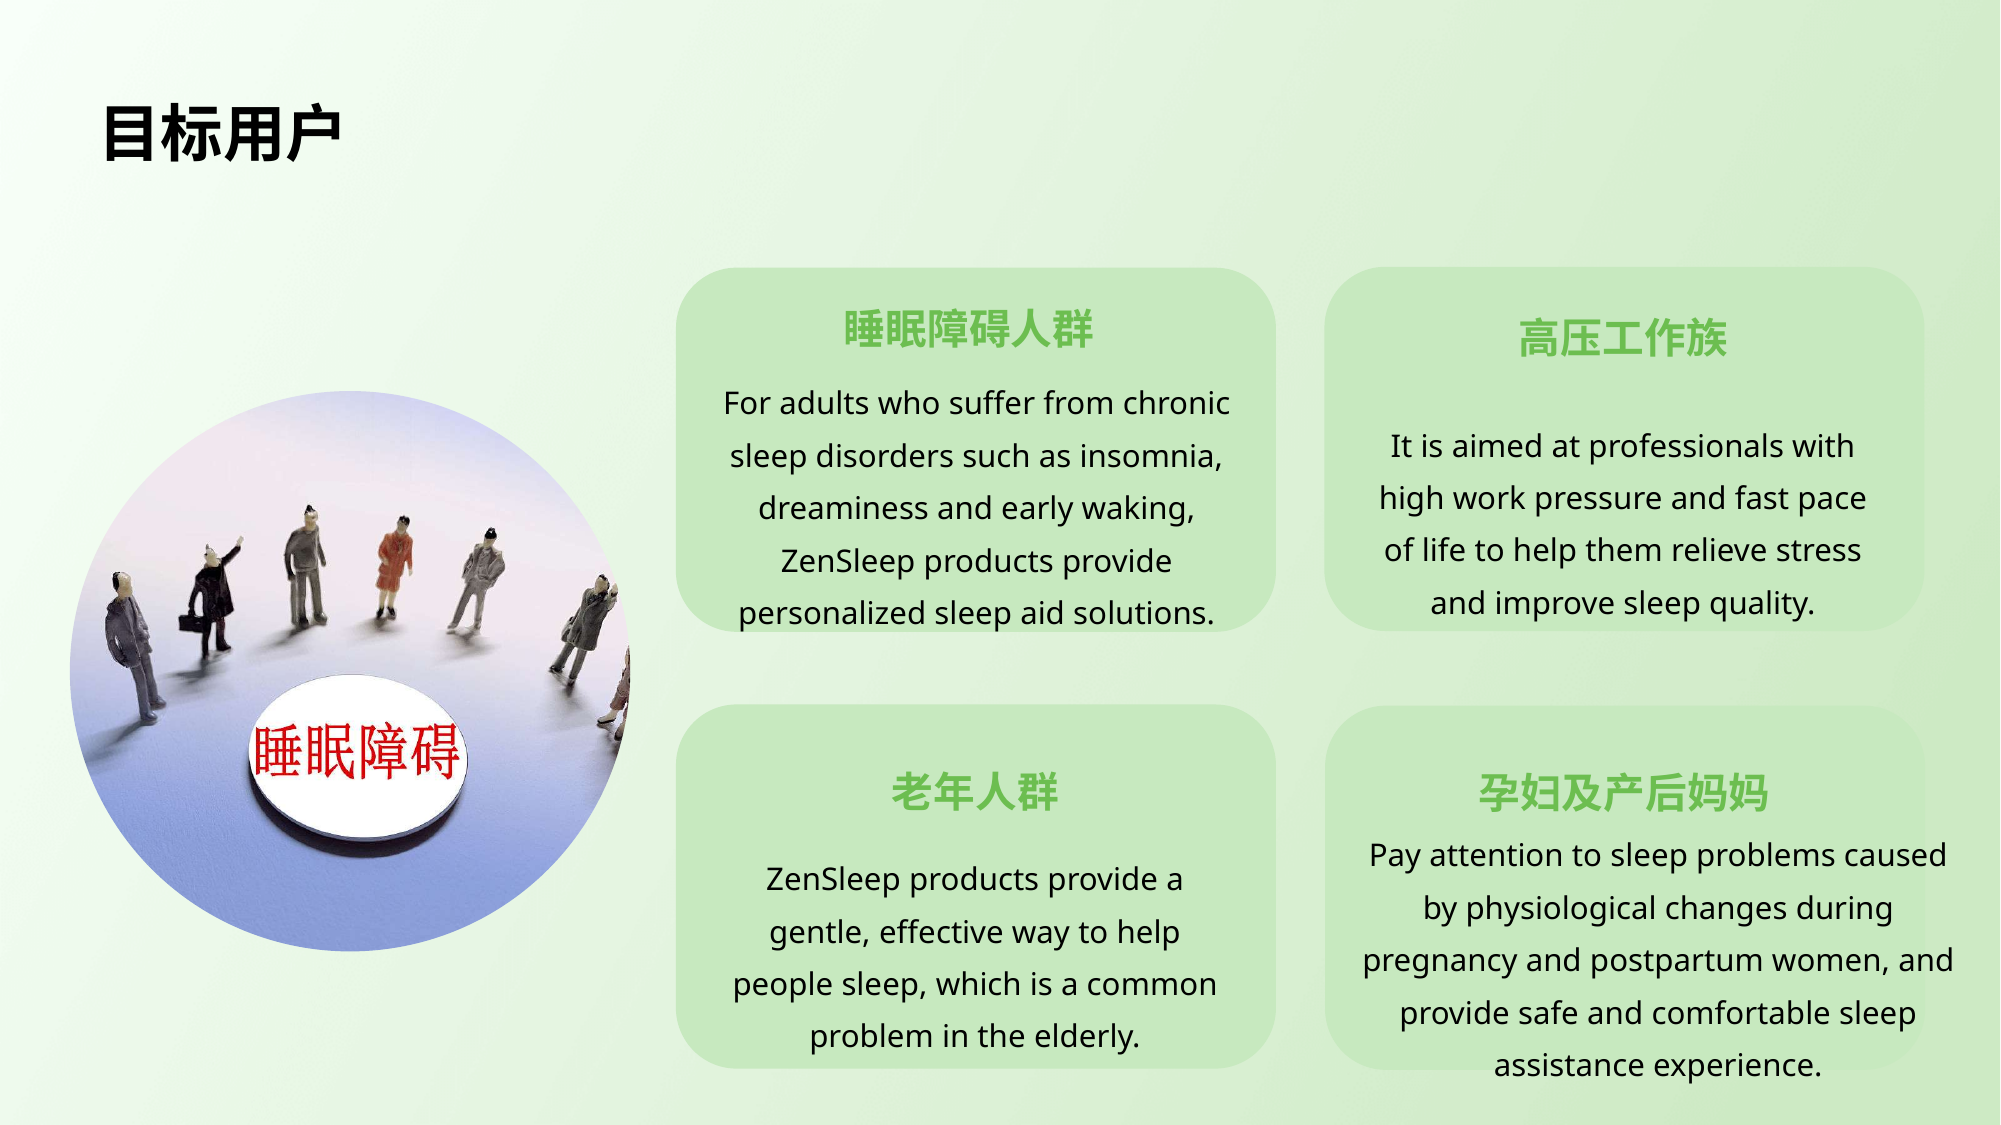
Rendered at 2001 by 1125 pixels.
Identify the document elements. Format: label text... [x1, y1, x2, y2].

text_box ZenSleep products provide a gentle, effective way to help people sleep, which is a common problem in the elderly. [708, 839, 1242, 1013]
text_box 睡眠障碍人群 [702, 282, 1236, 364]
text_box It is aimed at professionals with high work pressure and fast pace of life to help them relieve stress and improve sleep quality. [1356, 405, 1890, 579]
text_box 老年人群 [708, 745, 1242, 826]
text_box [1325, 705, 1926, 1070]
text_box 高压工作族 [1356, 291, 1890, 373]
picture [0, 0, 2001, 1125]
text_box 孕妇及产后妈妈 [1357, 746, 1892, 815]
text_box [1324, 266, 1925, 632]
text_box [675, 704, 1276, 1069]
text_box 目标用户 [78, 43, 1922, 189]
text_box [675, 267, 1276, 632]
text_box Pay attention to sleep problems caused by physiological changes during pregnancy and postpartum women, and provide safe and comfortable sleep assistance experience. [1350, 815, 1967, 989]
text_box For adults who suffer from chronic sleep disorders such as insomnia, dreaminess and early waking, ZenSleep products provide personalized sleep aid solutions. [710, 363, 1244, 537]
